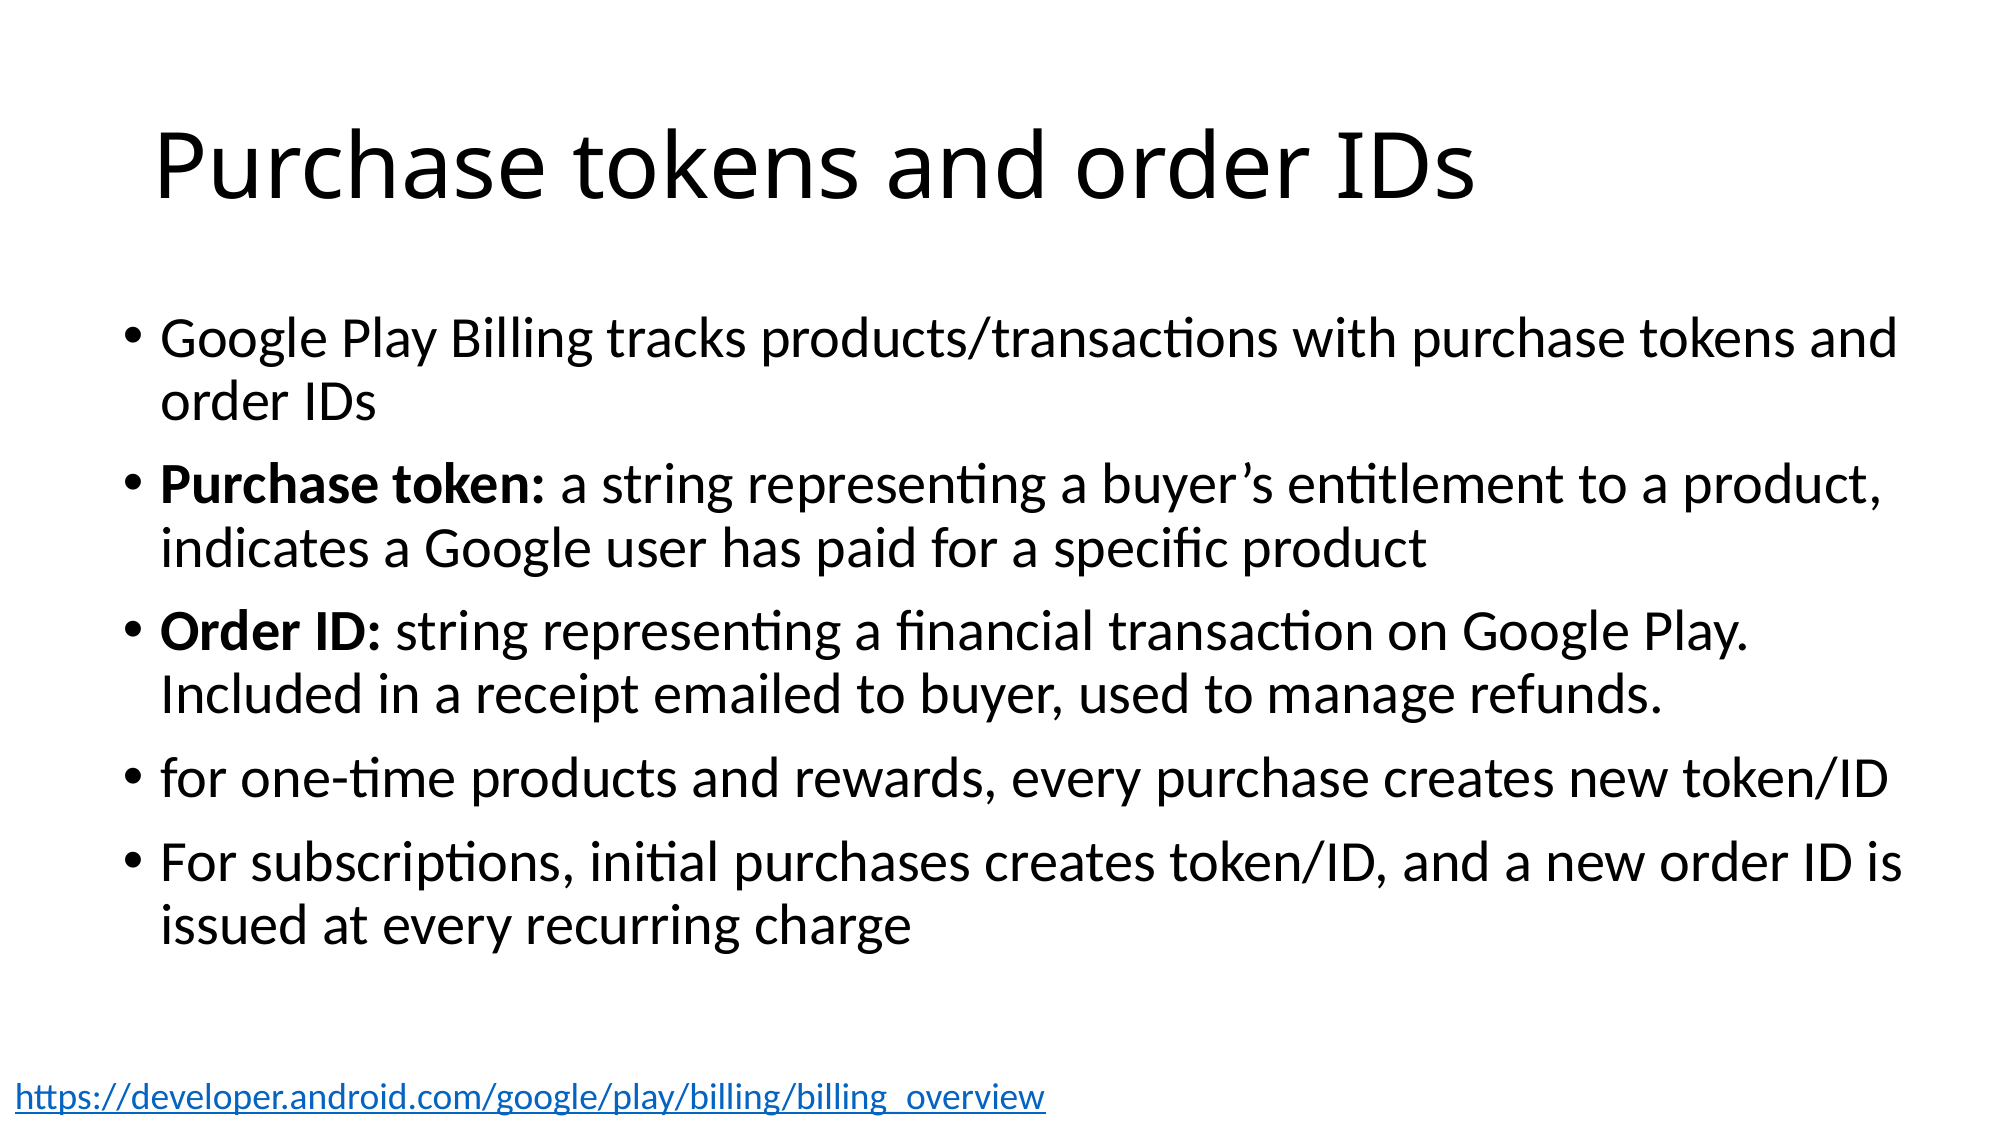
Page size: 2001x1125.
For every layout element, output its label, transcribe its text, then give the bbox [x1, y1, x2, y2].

title Purchase tokens and order IDs [137, 59, 1863, 278]
list Google Play Billing tracks products/transactions with purchase tokens and order IDs Purchase token: a string representing a buyer’s entitlement to a product, indicates a Google user has paid for a specific product Order ID: string representing a financial transaction on Google Play. Included in a receipt emailed to buyer, used to manage refunds. for one-time products and rewards, every purchase creates new token/ID For subscriptions, initial purchases creates token/ID, and a new order ID is issued at every recurring charge [107, 299, 1935, 1014]
text_box https://developer.android.com/google/play/billing/billing_overview [0, 1064, 1273, 1125]
